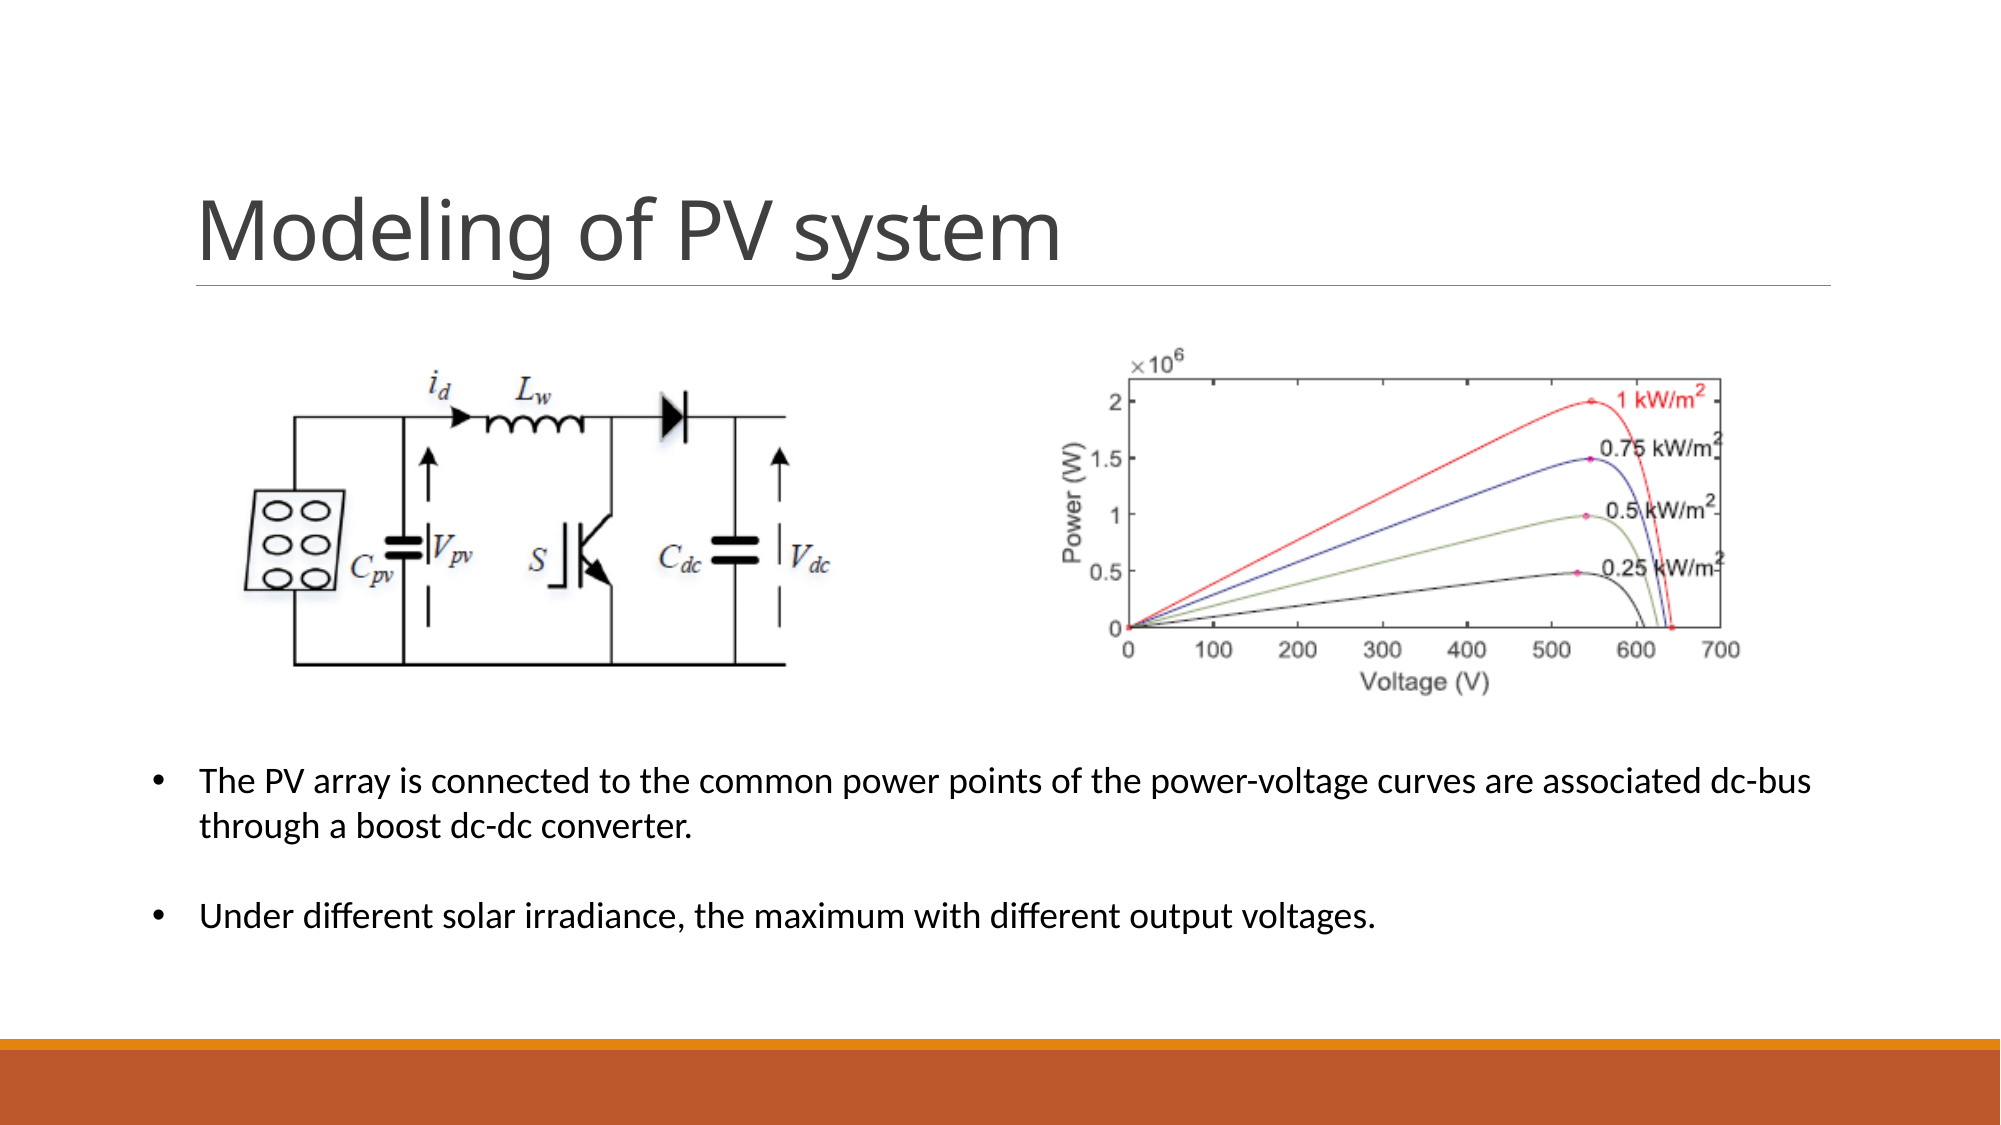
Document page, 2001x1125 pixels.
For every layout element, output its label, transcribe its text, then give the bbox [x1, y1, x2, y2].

title Modeling of PV system [180, 47, 1830, 285]
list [179, 348, 898, 686]
picture [999, 319, 1831, 715]
text_box The PV array is connected to the common power points of the power-voltage curves are associated dc-bus through a boost dc-dc converter. Under different solar irradiance, the maximum with different output voltages. [137, 749, 1863, 944]
